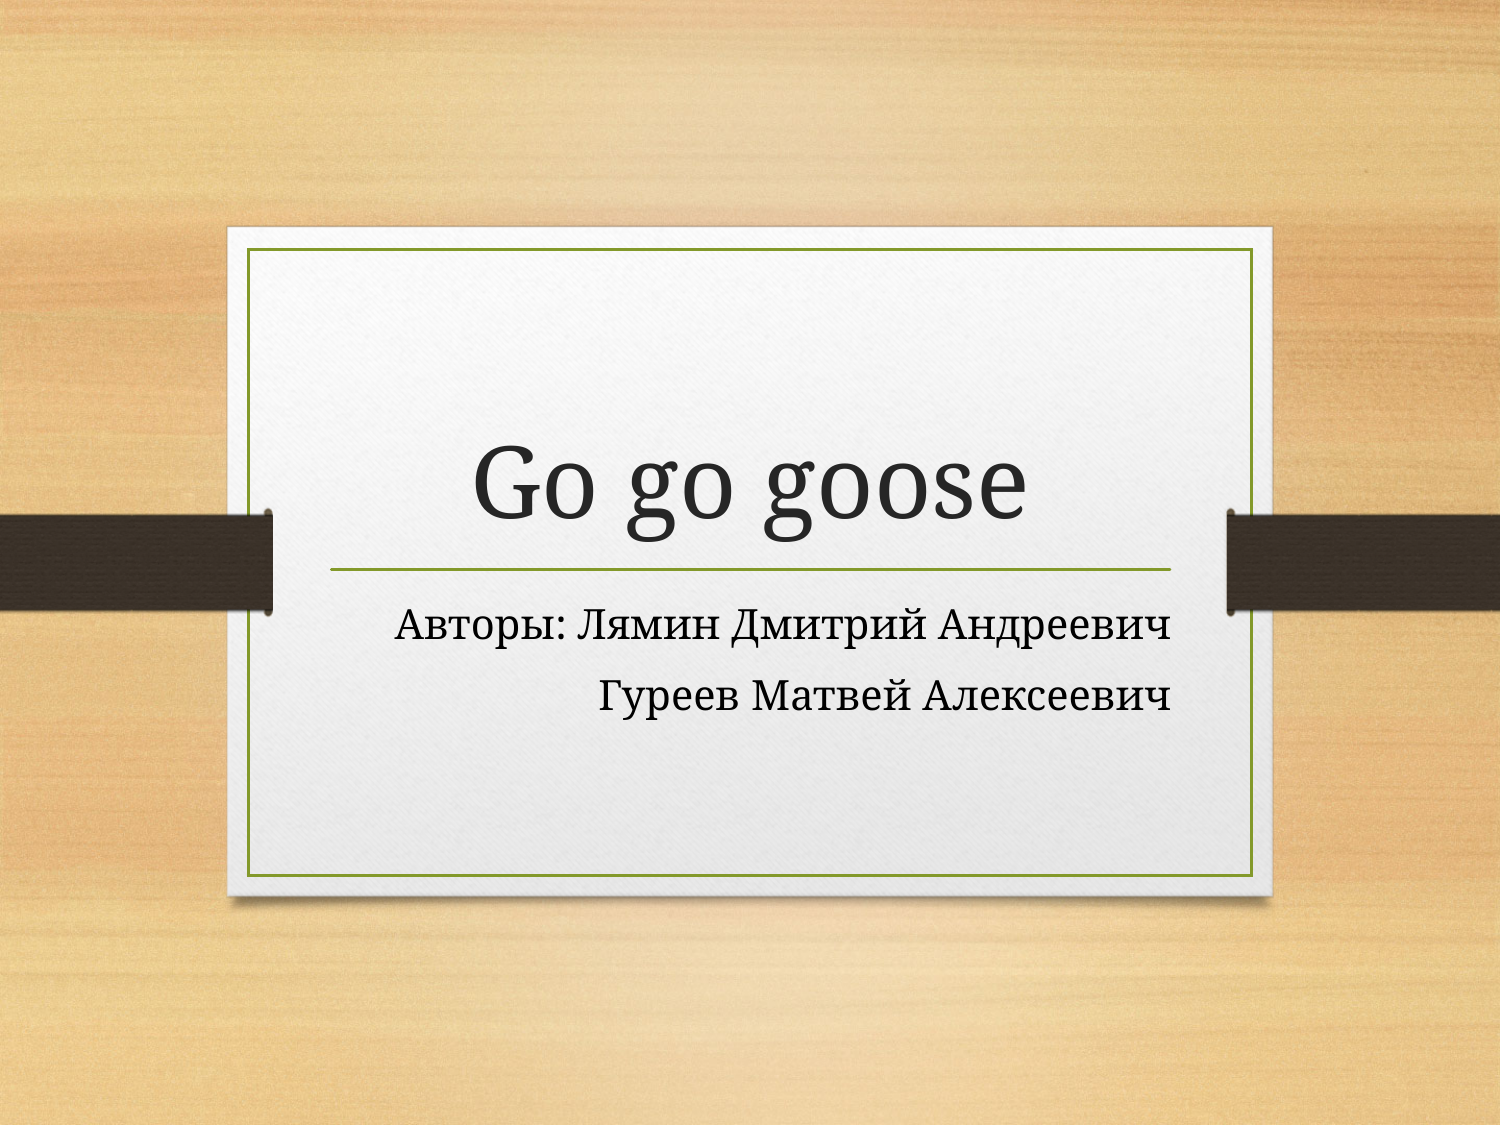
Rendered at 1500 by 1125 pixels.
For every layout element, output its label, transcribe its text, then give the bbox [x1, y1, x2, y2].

title Go go goose [315, 297, 1187, 546]
subtitle Авторы: Лямин Дмитрий Андреевич Гуреев Матвей Алексеевич [315, 590, 1187, 817]
picture [0, 0, 1500, 1125]
